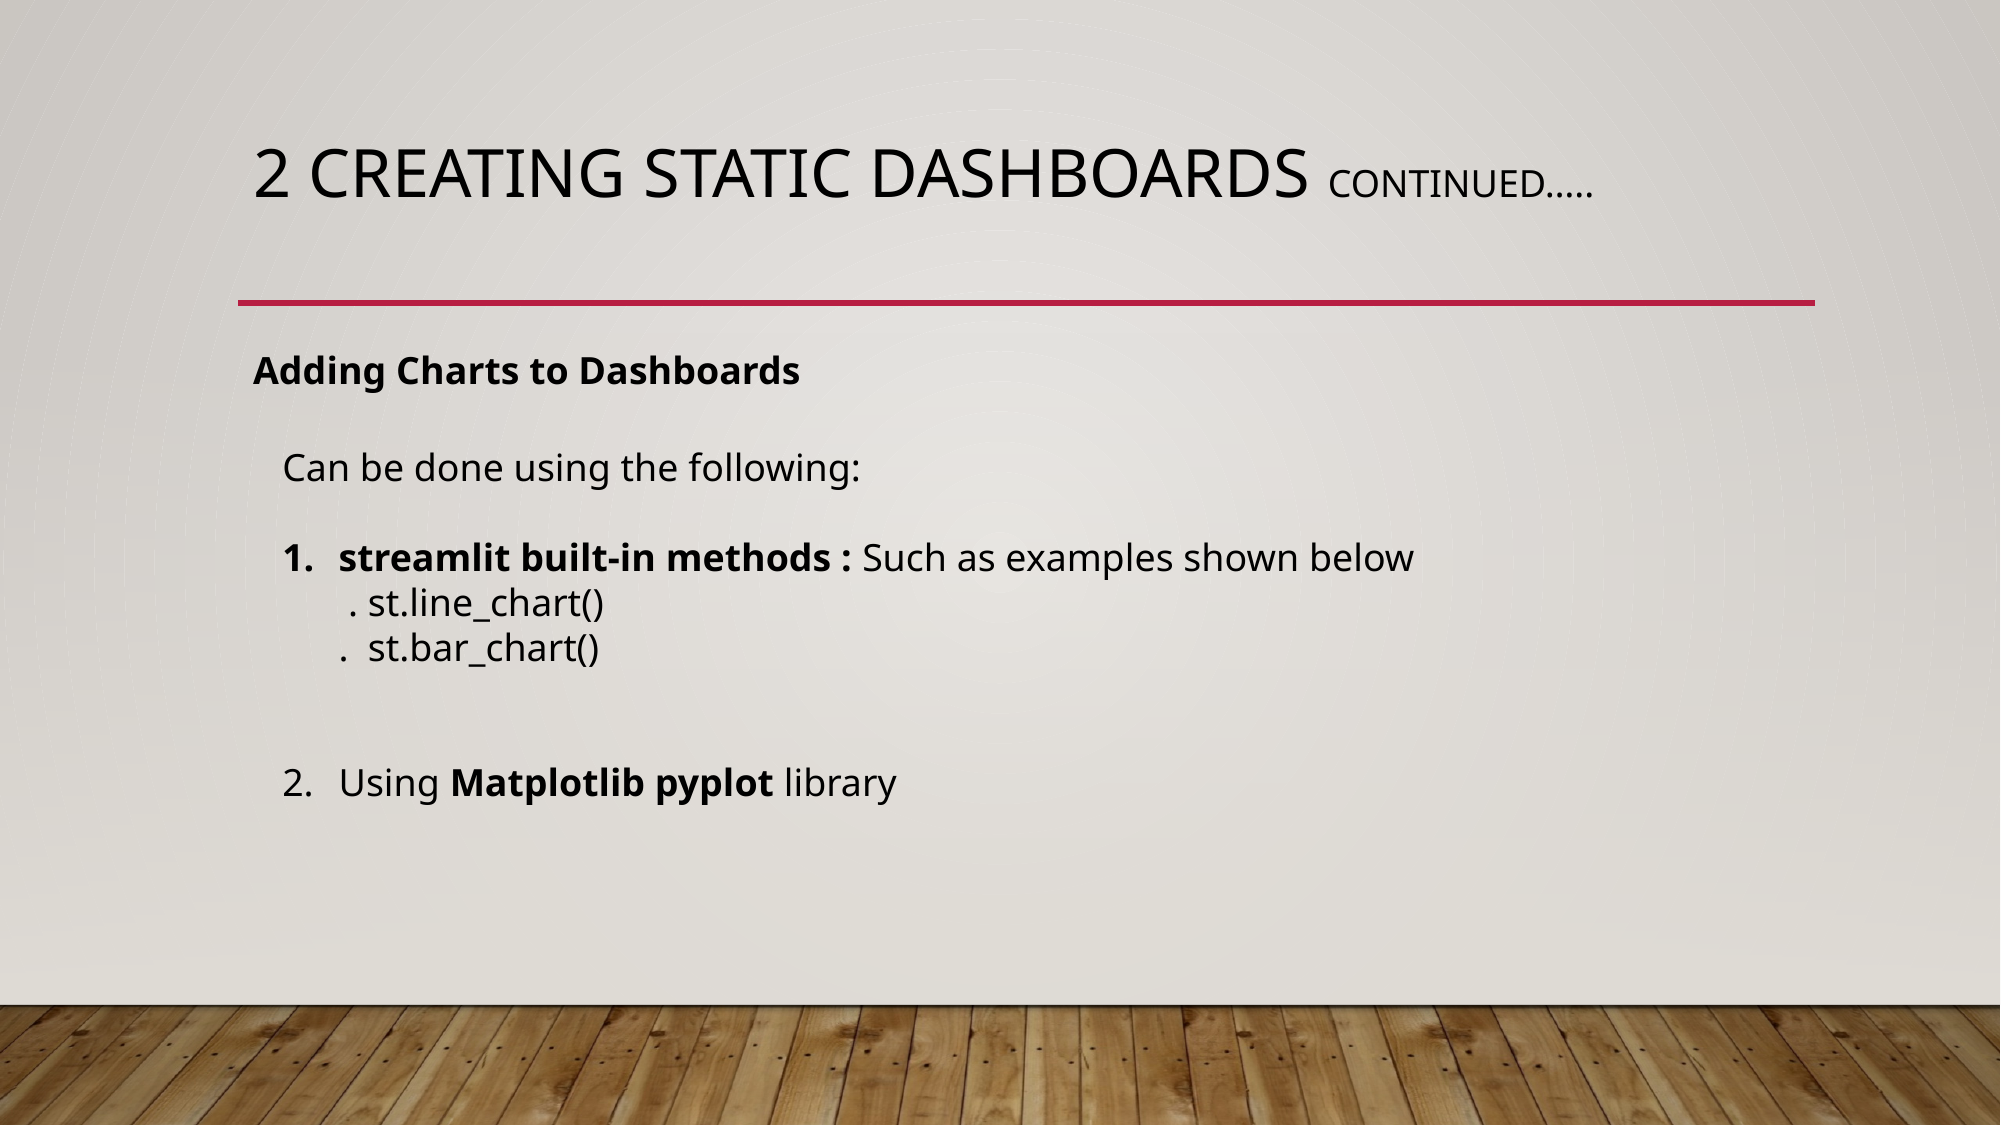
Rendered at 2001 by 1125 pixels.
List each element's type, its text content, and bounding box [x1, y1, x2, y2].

title 2 Creating static dashboards continued….. [238, 131, 1814, 305]
picture [0, 1005, 2000, 1125]
text_box Can be done using the following: streamlit built-in methods : Such as examples shown below . st.line_chart() . st.bar_chart() Using Matplotlib pyplot library [267, 436, 1680, 812]
list Adding Charts to Dashboards [238, 330, 832, 444]
